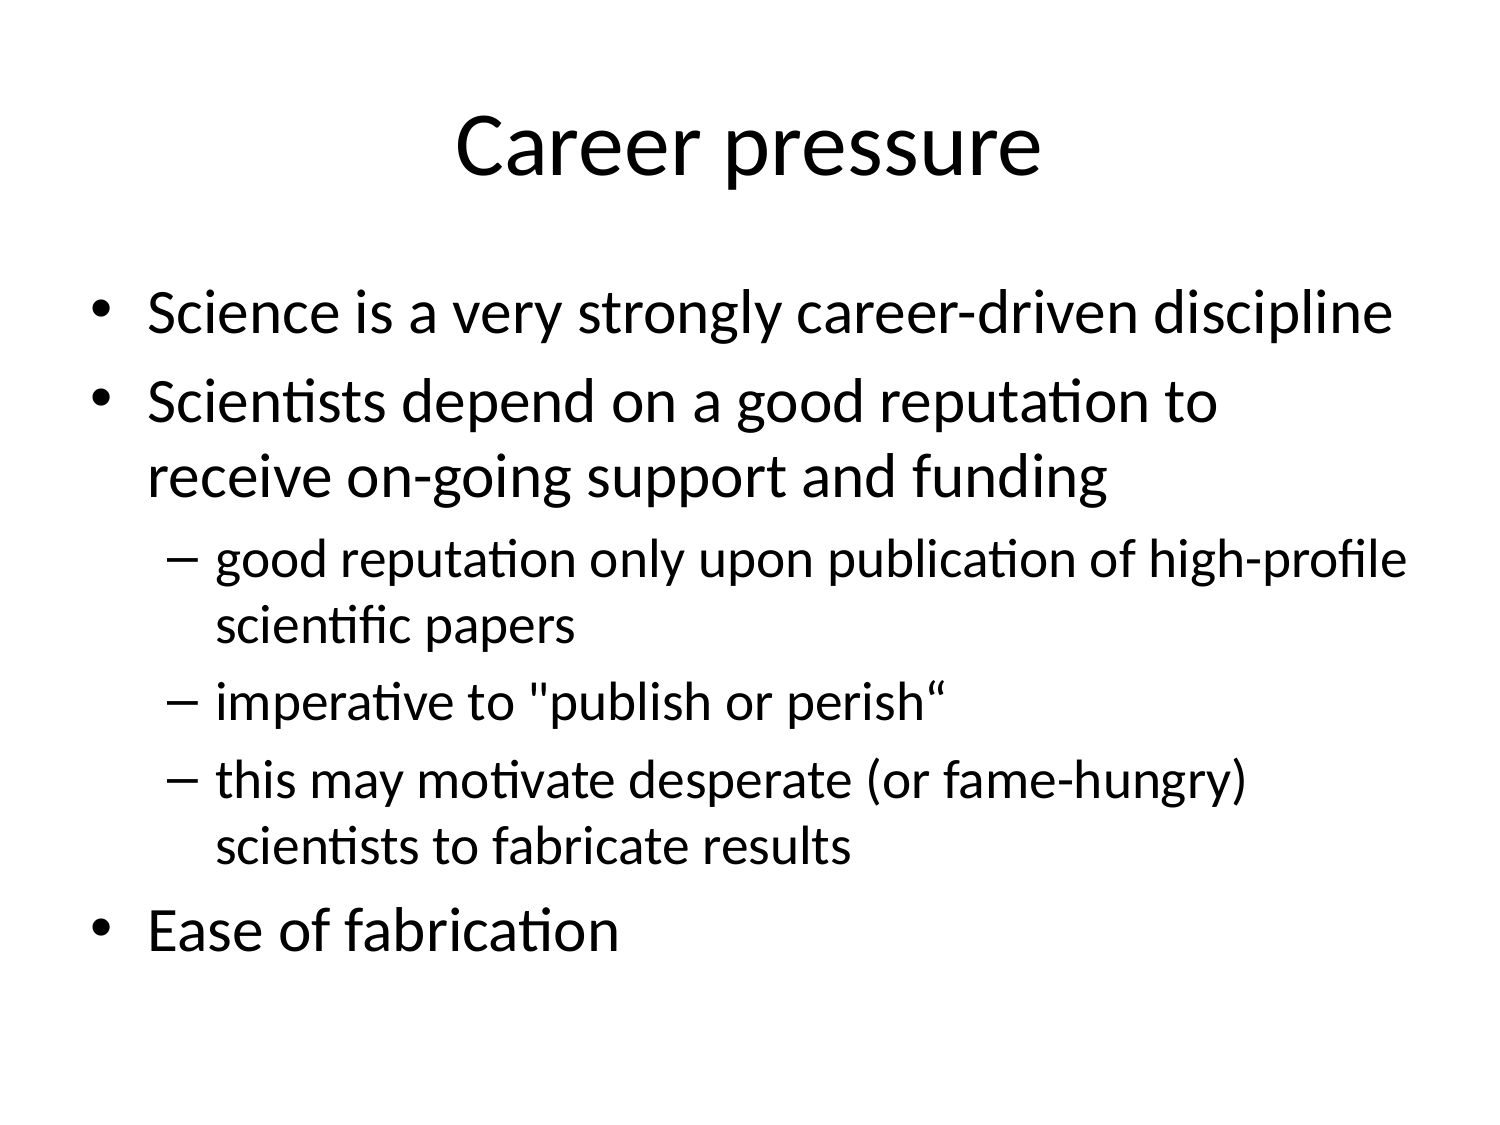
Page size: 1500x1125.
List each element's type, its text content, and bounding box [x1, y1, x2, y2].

title Career pressure [75, 45, 1425, 233]
list Science is a very strongly career-driven discipline Scientists depend on a good reputation to receive on-going support and funding good reputation only upon publication of high-profile scientific papers imperative to "publish or perish“ this may motivate desperate (or fame-hungry) scientists to fabricate results Ease of fabrication [75, 262, 1425, 1005]
